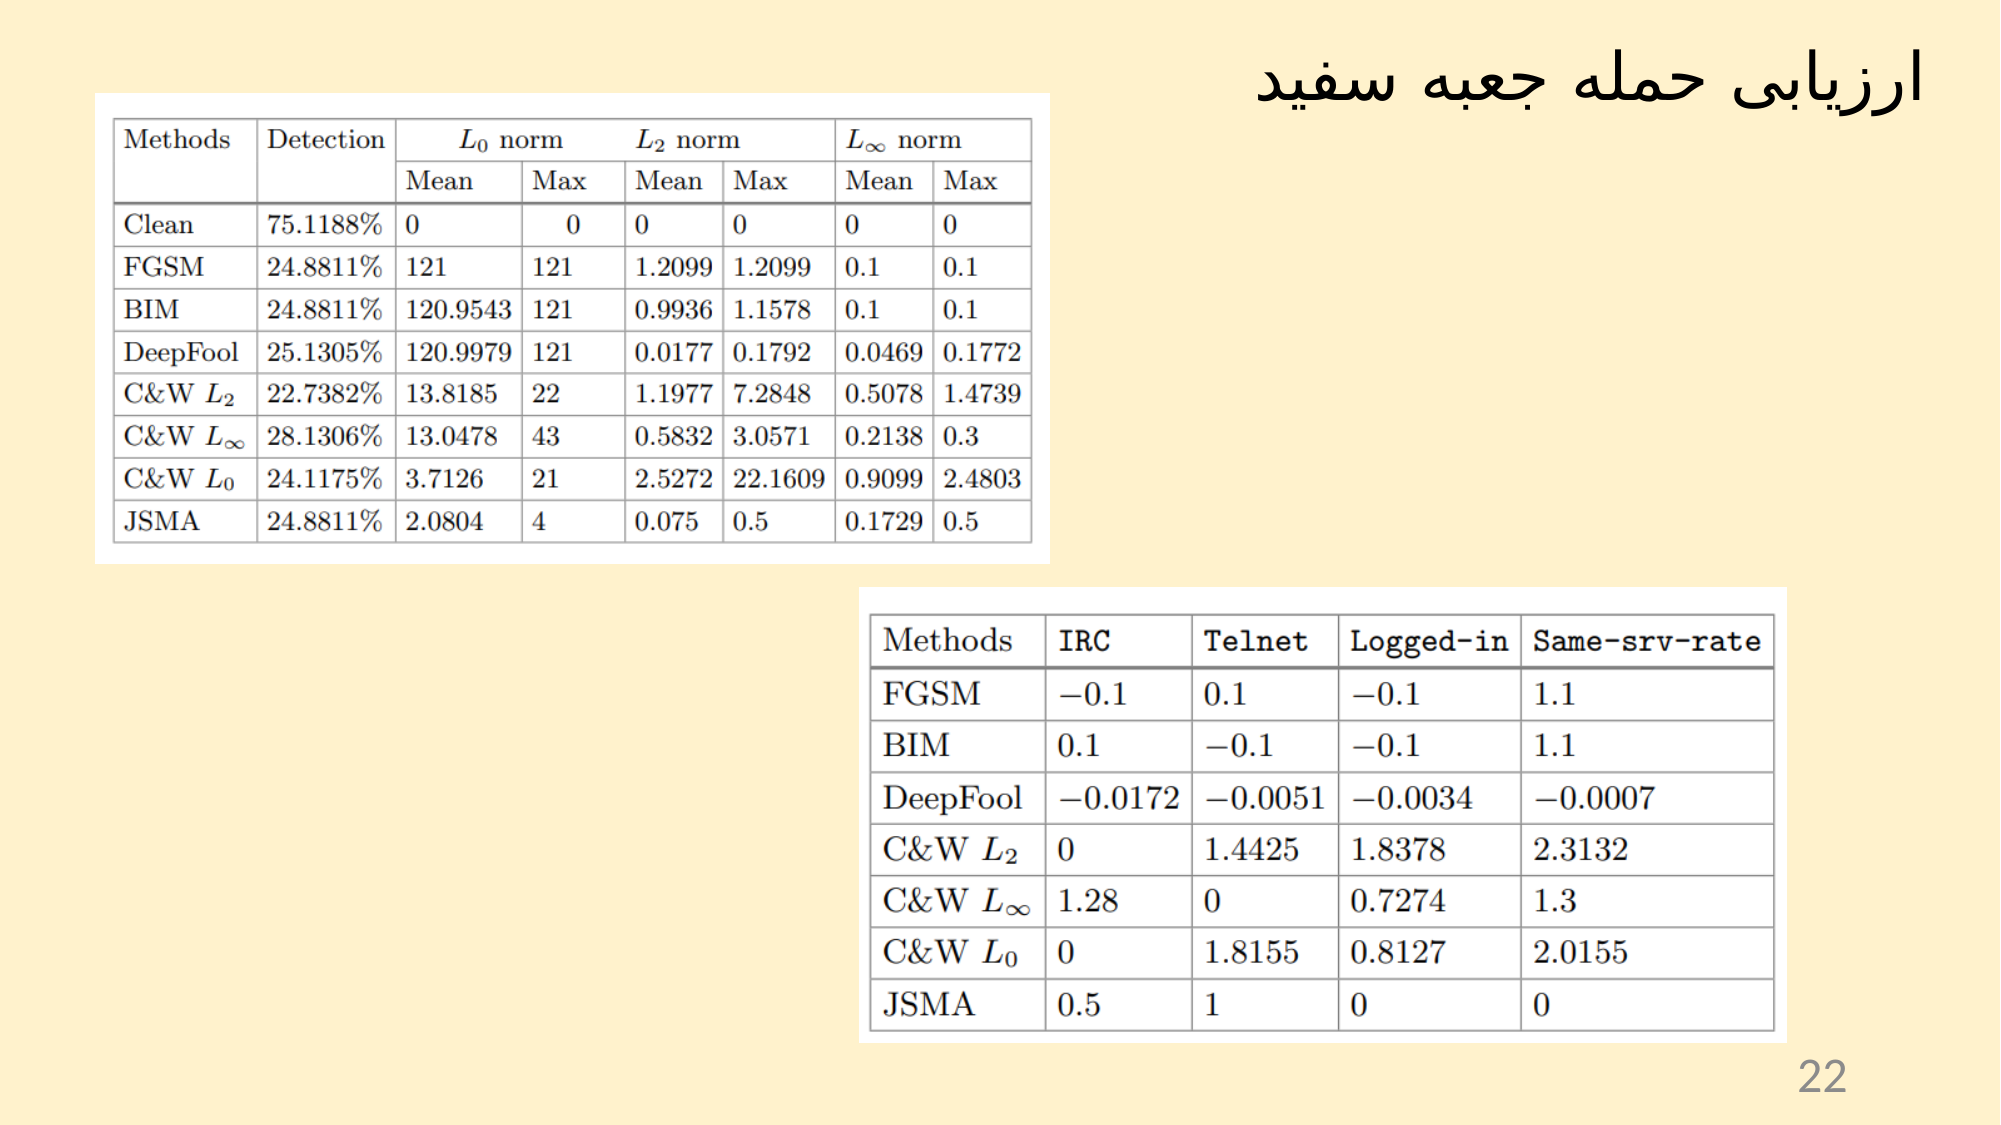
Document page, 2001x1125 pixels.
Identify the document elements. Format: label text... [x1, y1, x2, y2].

picture [95, 93, 1050, 564]
picture [859, 587, 1787, 1043]
slide_number 22 [1412, 1042, 1863, 1103]
text_box ارزیابی حمله جعبه سفید [1132, 26, 1942, 122]
